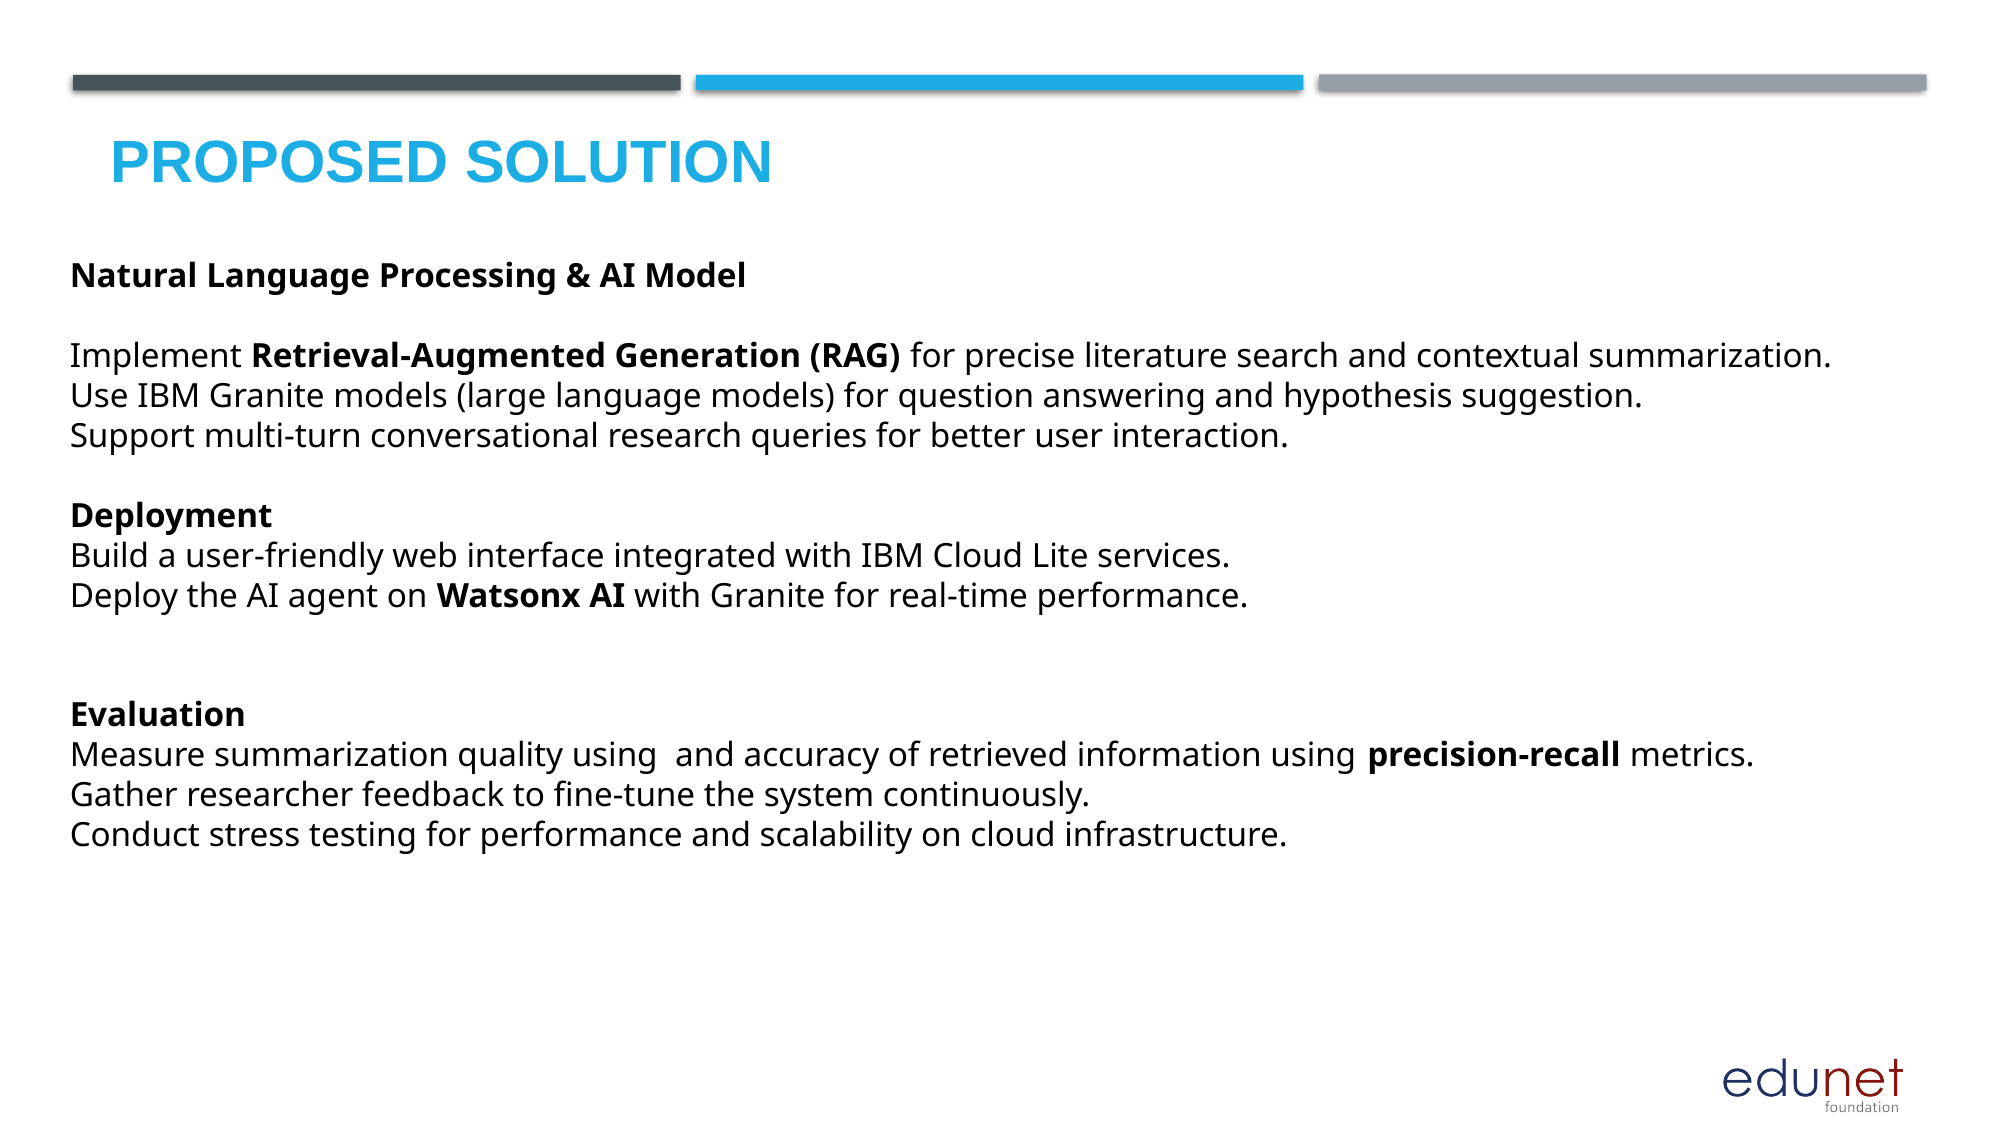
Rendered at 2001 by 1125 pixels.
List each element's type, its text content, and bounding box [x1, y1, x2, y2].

text_box Natural Language Processing & AI Model Implement Retrieval-Augmented Generation (RAG) for precise literature search and contextual summarization. Use IBM Granite models (large language models) for question answering and hypothesis suggestion. Support multi-turn conversational research queries for better user interaction. Deployment Build a user-friendly web interface integrated with IBM Cloud Lite services. Deploy the AI agent on Watsonx AI with Granite for real-time performance. Evaluation Measure summarization quality using and accuracy of retrieved information using precision-recall metrics. Gather researcher feedback to fine-tune the system continuously. Conduct stress testing for performance and scalability on cloud infrastructure. [54, 202, 1920, 951]
picture [1719, 1056, 1905, 1116]
title Proposed Solution [95, 115, 1905, 202]
